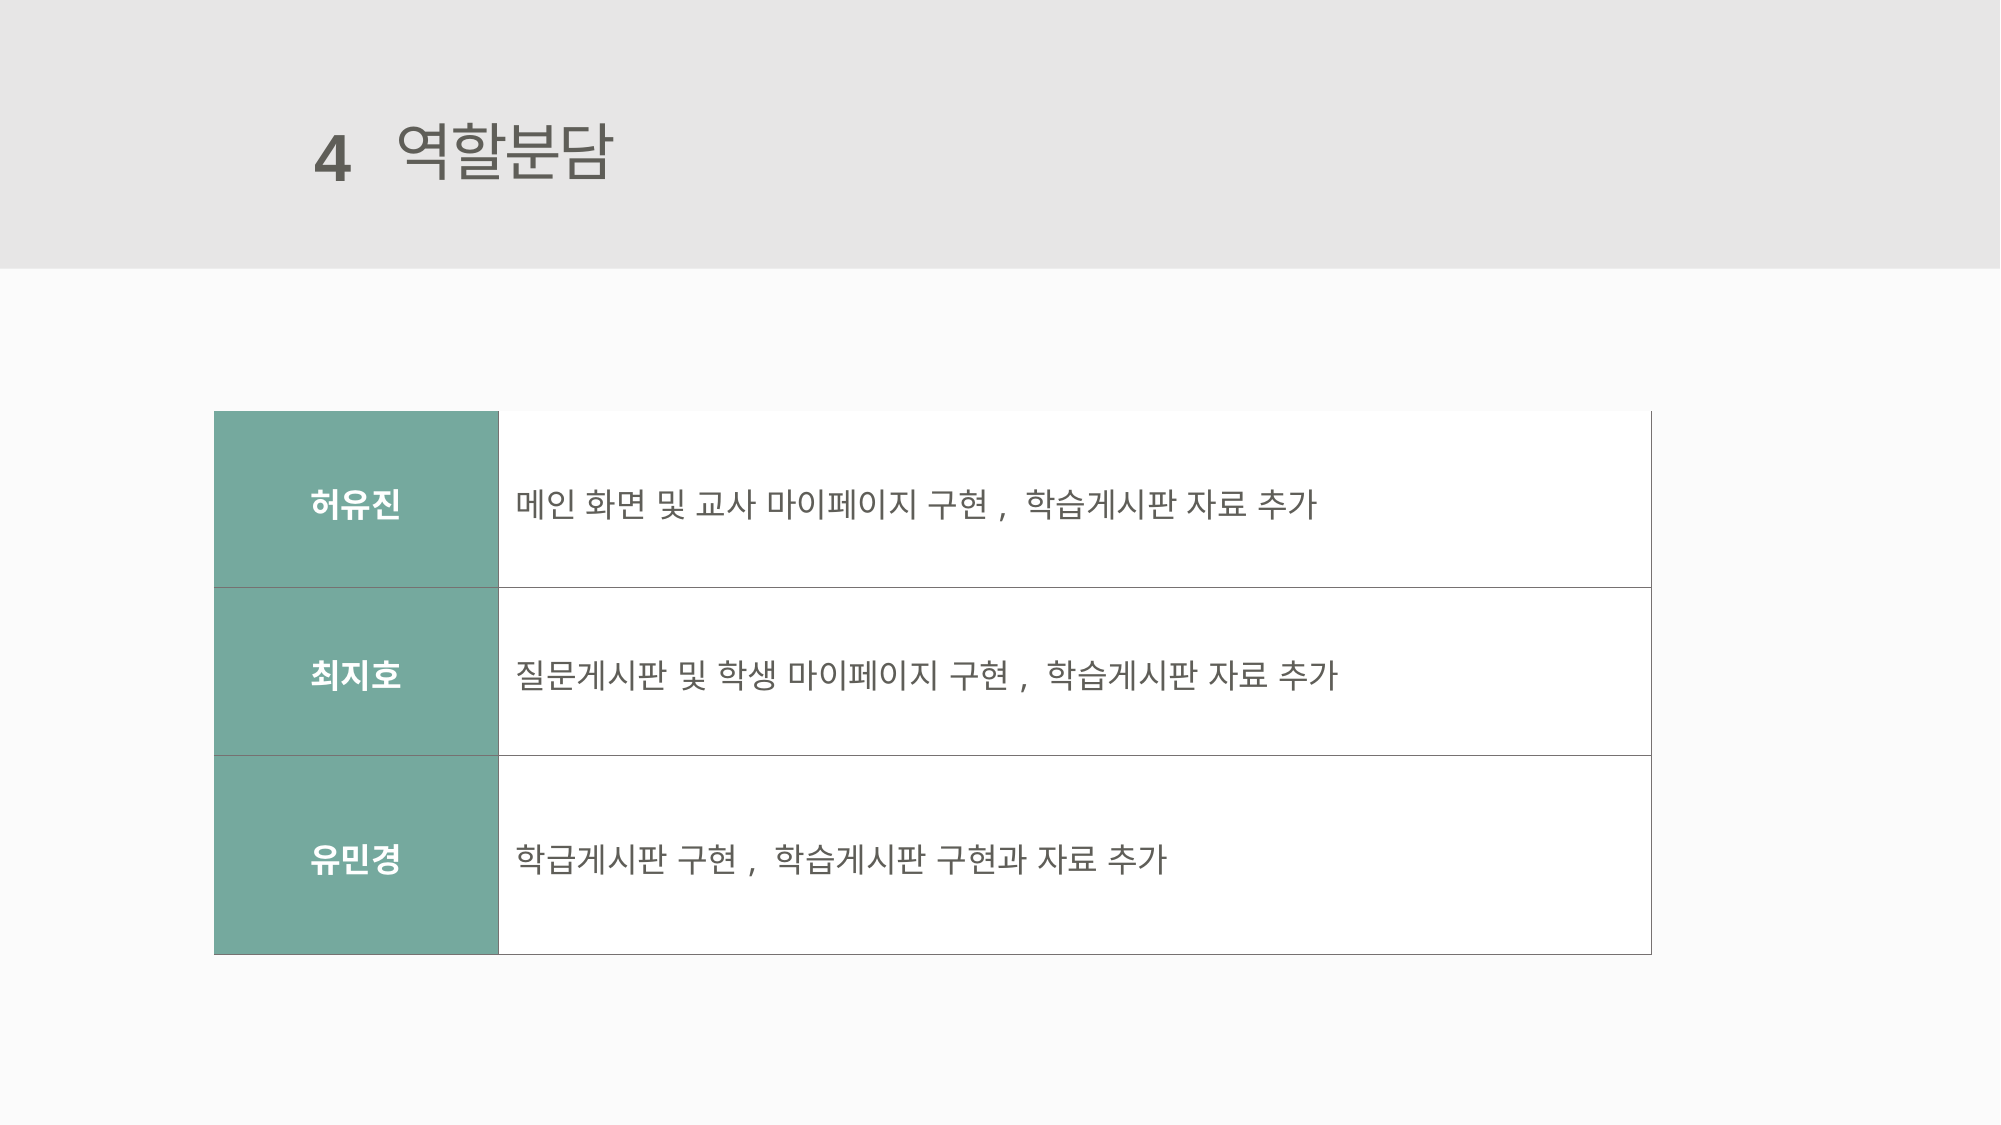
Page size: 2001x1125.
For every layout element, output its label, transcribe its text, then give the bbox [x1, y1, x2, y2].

text_box [0, 0, 2000, 270]
text_box 역할분담 [381, 105, 632, 196]
table_cell 학급게시판 구현, 학습게시판 구현과 자료 추가 [499, 756, 1651, 954]
table_cell 질문게시판 및 학생 마이페이지 구현, 학습게시판 자료 추가 [499, 588, 1651, 755]
table_cell 최지호 [214, 588, 498, 755]
table_header 허유진 [214, 411, 498, 587]
text_box 4 [299, 106, 367, 202]
table_header 메인 화면 및 교사 마이페이지 구현, 학습게시판 자료 추가 [499, 411, 1651, 587]
table_cell 유민경 [214, 756, 498, 954]
